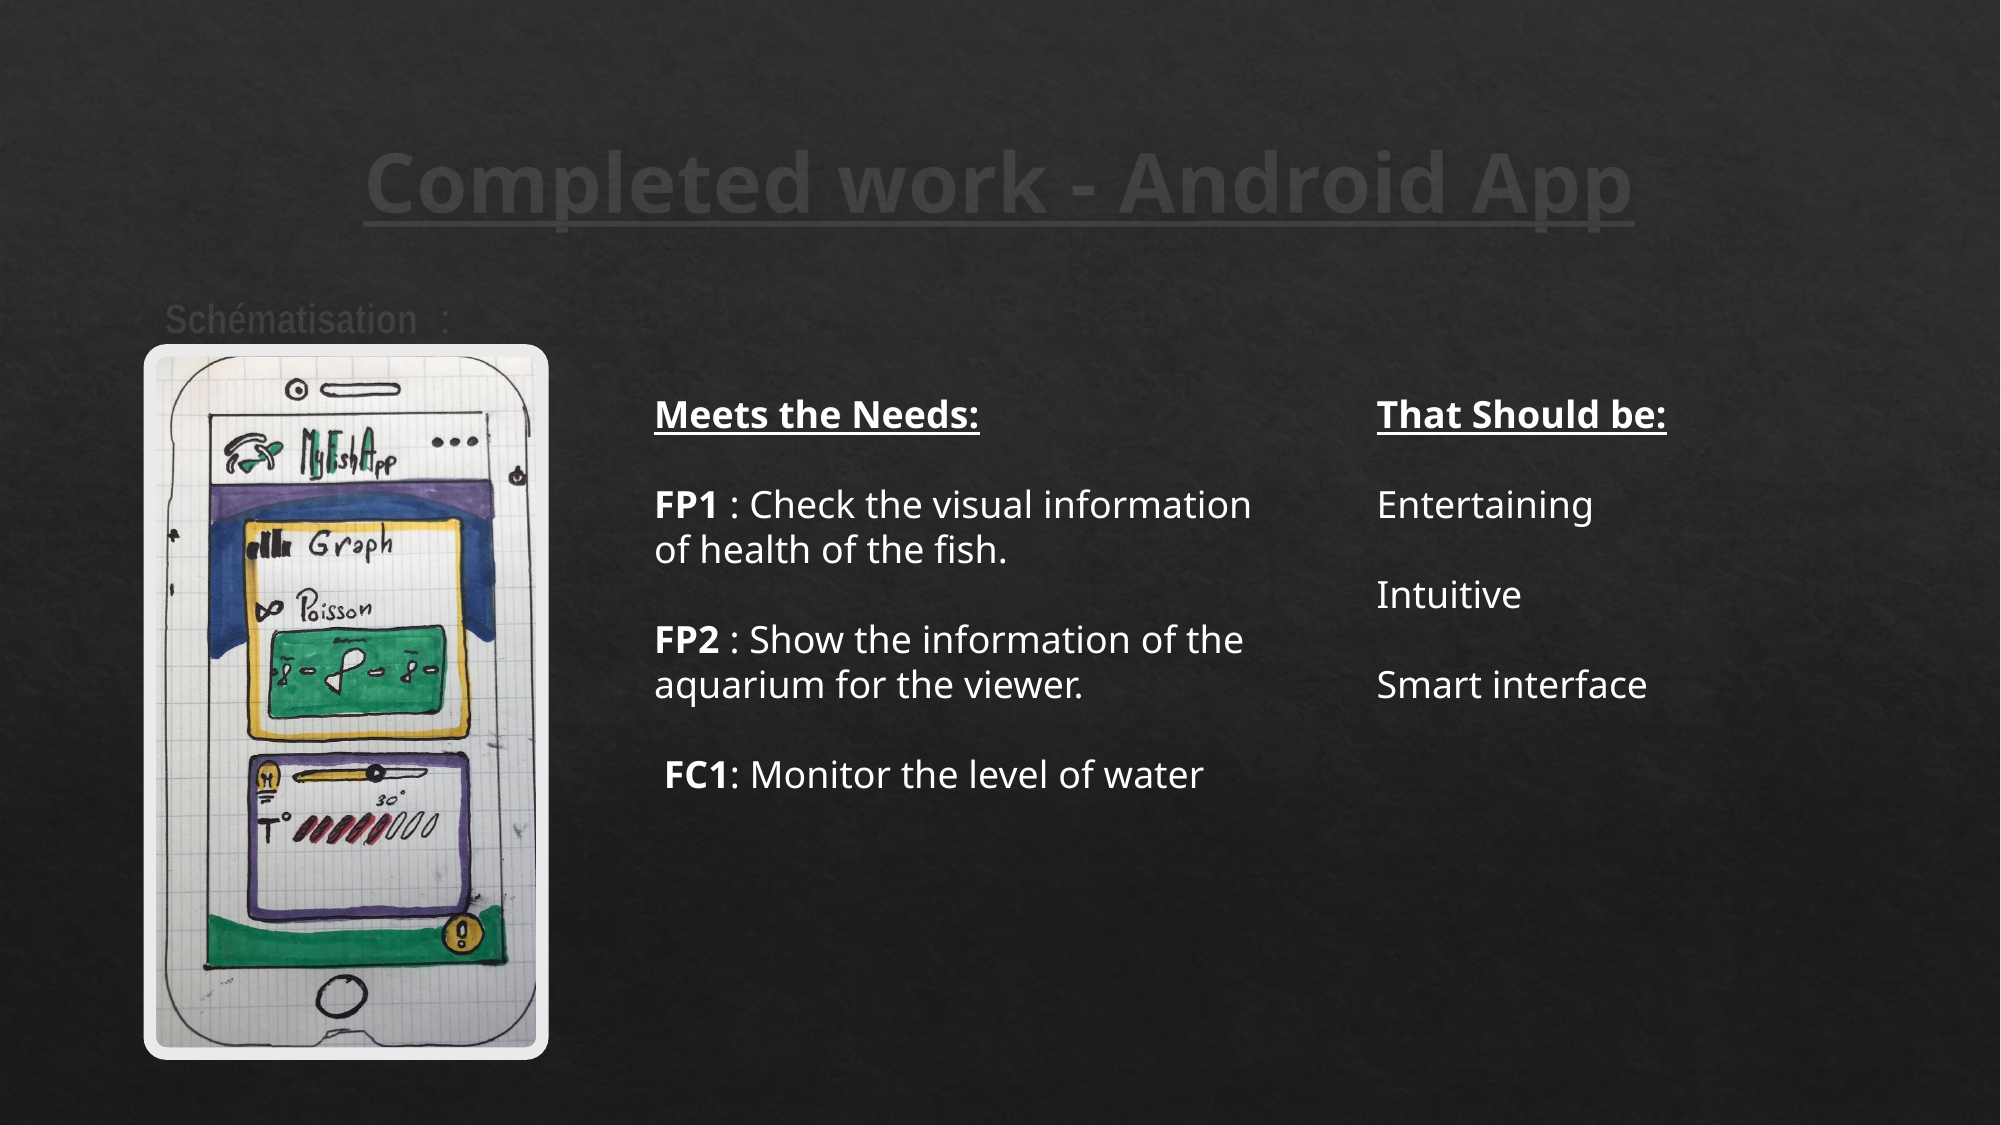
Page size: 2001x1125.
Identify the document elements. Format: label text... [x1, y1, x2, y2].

title Completed work - Android App [149, 99, 1849, 260]
text_box That Should be: Entertaining Intuitive Smart interface [1361, 384, 1792, 714]
text_box Meets the Needs: FP1 : Check the visual information of health of the fish. FP2 : Show the information of the aquarium for the viewer. FC1: Monitor the level of water [639, 384, 1293, 804]
list Schématisation : [149, 284, 1849, 950]
picture [149, 350, 543, 1054]
